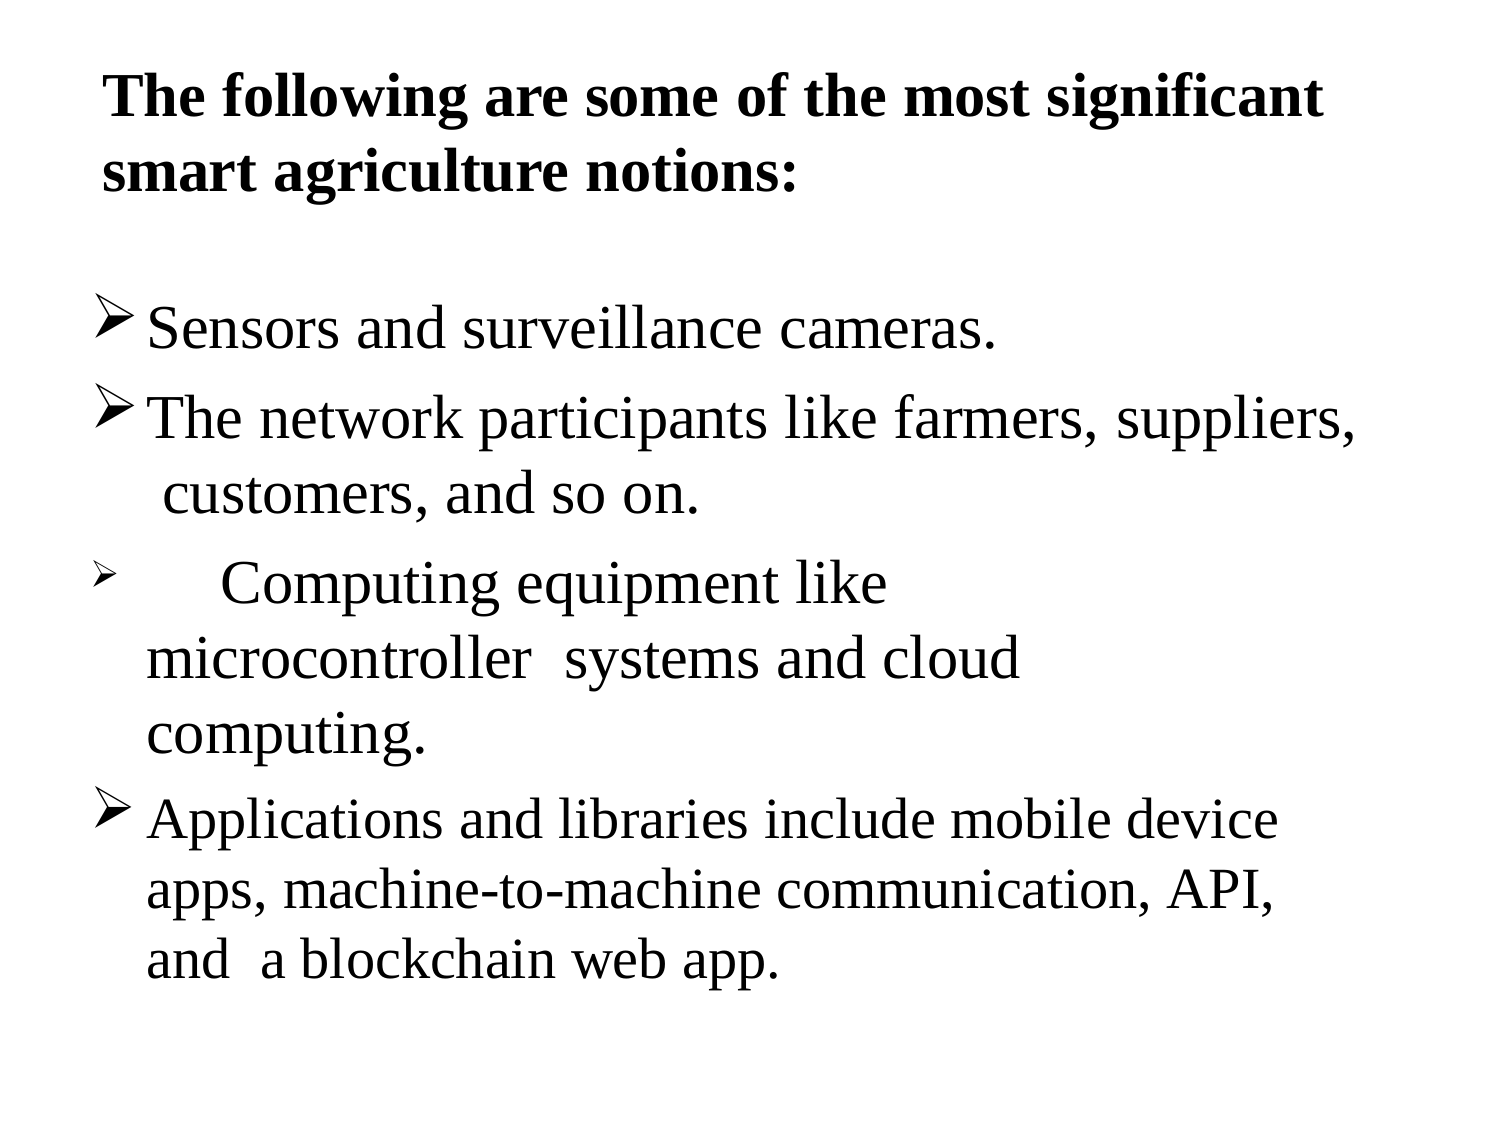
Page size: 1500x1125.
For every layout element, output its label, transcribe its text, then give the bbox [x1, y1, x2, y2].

title The following are some of the most significant smart agriculture notions: [87, 23, 1413, 243]
text_box Sensors and surveillance cameras. The network participants like farmers, suppliers, customers, and so on. Computing equipment like microcontroller systems and cloud computing. Applications and libraries include mobile device apps, machine-to-machine communication, API, and a blockchain web app. [87, 268, 1374, 990]
